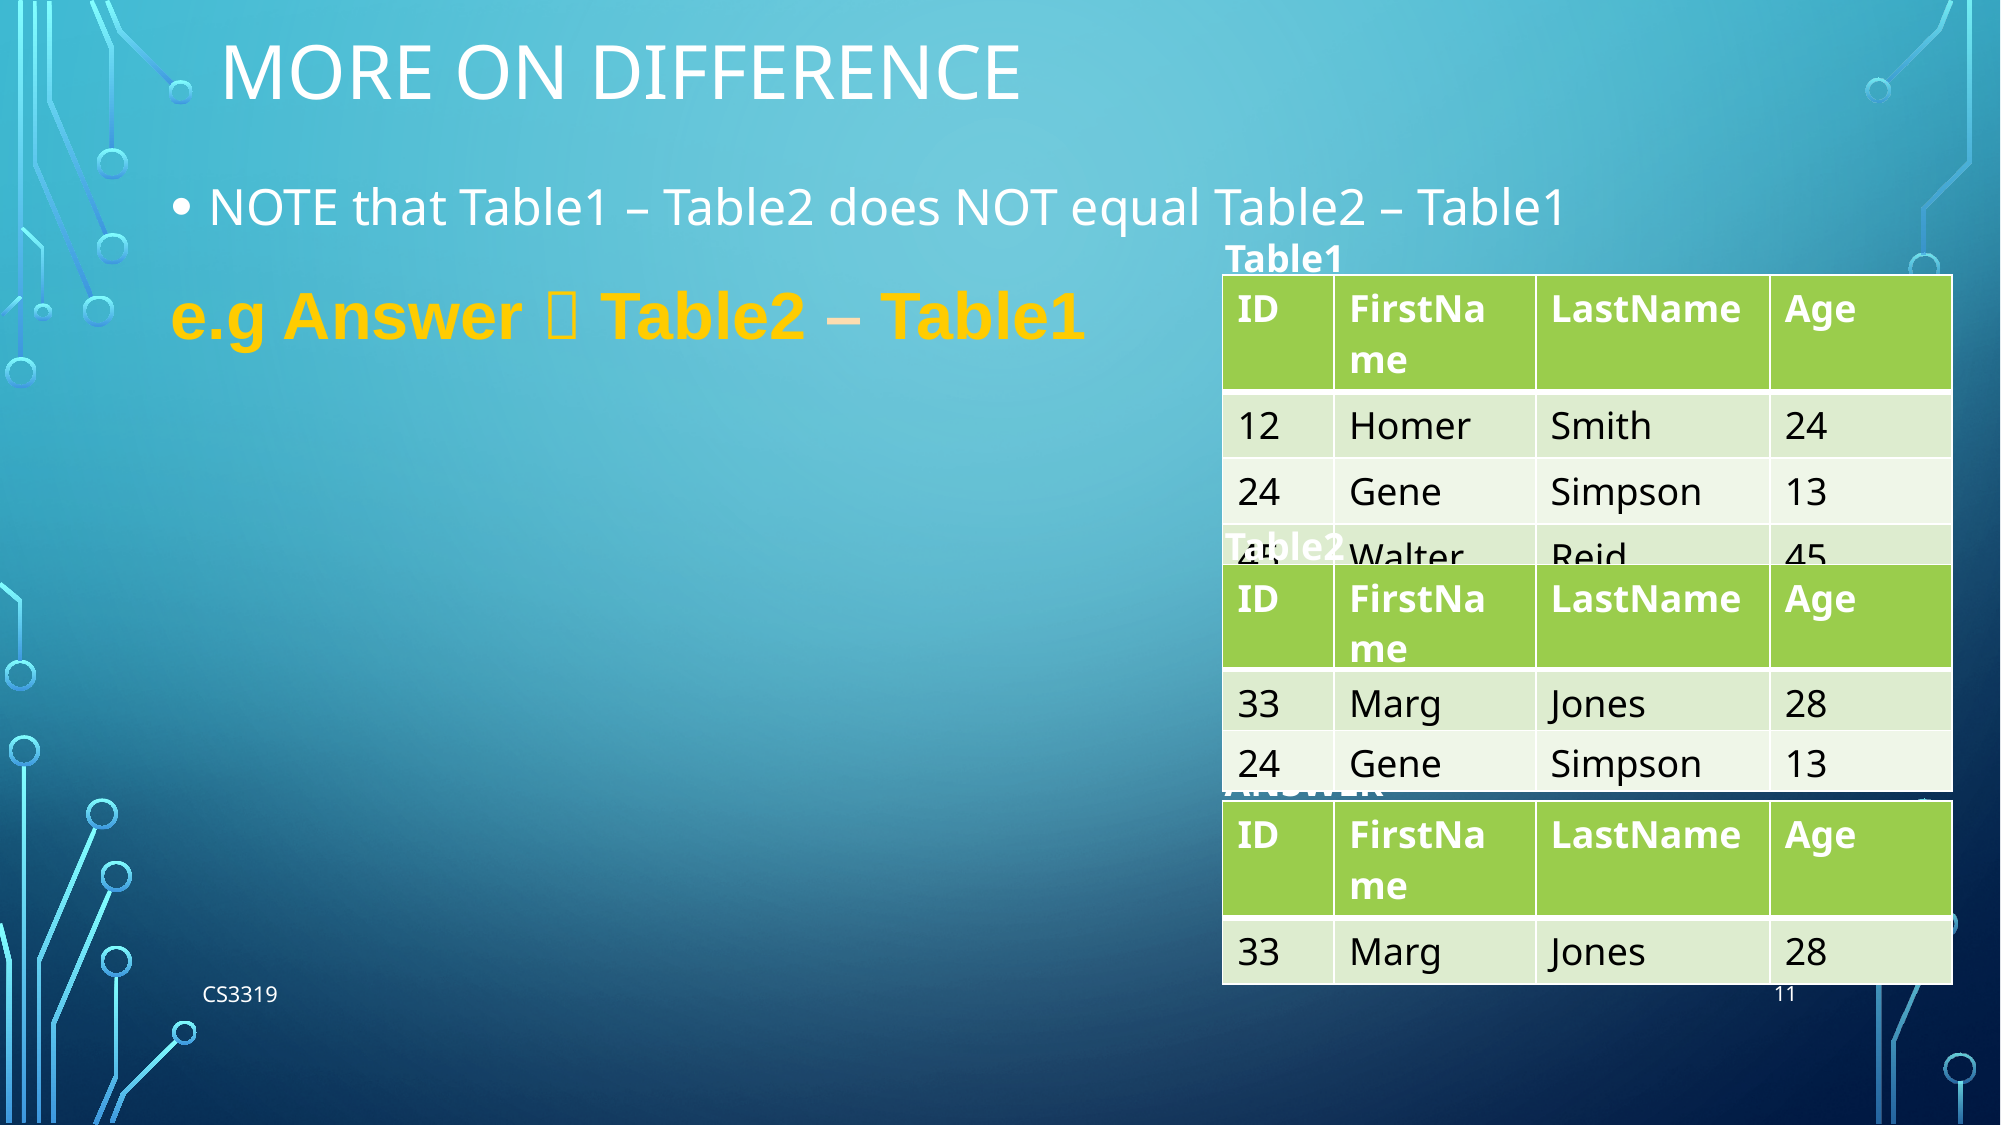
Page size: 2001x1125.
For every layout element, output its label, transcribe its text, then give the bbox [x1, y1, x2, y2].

table_header FirstName [1335, 802, 1535, 915]
table_header LastName [1537, 565, 1769, 667]
list NOTE that Table1 – Table2 does NOT equal Table2 – Table1 e.g Answer  Table2 – Table1 [155, 156, 1769, 738]
table_cell 13 [1771, 459, 1951, 523]
table_header FirstName [1335, 565, 1535, 667]
table_cell Jones [1537, 672, 1769, 730]
table_cell 33 [1223, 672, 1333, 730]
table_cell 24 [1771, 395, 1951, 457]
table_cell Jones [1537, 921, 1769, 983]
table_cell Reid [1537, 525, 1769, 564]
table_header LastName [1537, 802, 1769, 915]
table_header ID [1223, 812, 1333, 915]
table_cell Gene [1335, 731, 1535, 790]
table_cell Smith [1537, 395, 1769, 457]
table_header ID [1223, 288, 1333, 389]
table_cell 33 [1223, 921, 1333, 983]
footer CS3319 [187, 965, 1211, 1025]
table_cell Marg [1335, 672, 1535, 730]
text_box Table2 [1209, 515, 1447, 576]
table_header ID [1223, 576, 1333, 667]
table_cell 28 [1771, 672, 1951, 730]
table_header Age [1771, 565, 1951, 667]
table_cell 12 [1223, 395, 1333, 457]
table_cell Gene [1335, 459, 1535, 523]
title More ON DIFFERENCE [204, 0, 1830, 157]
table_header Age [1771, 276, 1951, 389]
table_header LastName [1537, 276, 1769, 389]
table_header Age [1771, 802, 1951, 915]
text_box ANSWER [1209, 751, 1435, 812]
table_cell Simpson [1537, 459, 1769, 523]
table_cell 45 [1771, 525, 1951, 564]
table_cell 13 [1771, 731, 1951, 790]
table_cell Homer [1335, 395, 1535, 457]
table_cell 24 [1223, 459, 1333, 515]
text_box Table1 [1209, 227, 1447, 288]
slide_number 11 [1596, 985, 1813, 1025]
table_cell 24 [1223, 731, 1333, 790]
table_header FirstName [1335, 276, 1535, 389]
table_cell 28 [1771, 921, 1951, 983]
table_cell Simpson [1537, 731, 1769, 790]
table_cell Walter [1447, 525, 1535, 564]
table_cell Marg [1335, 921, 1535, 983]
